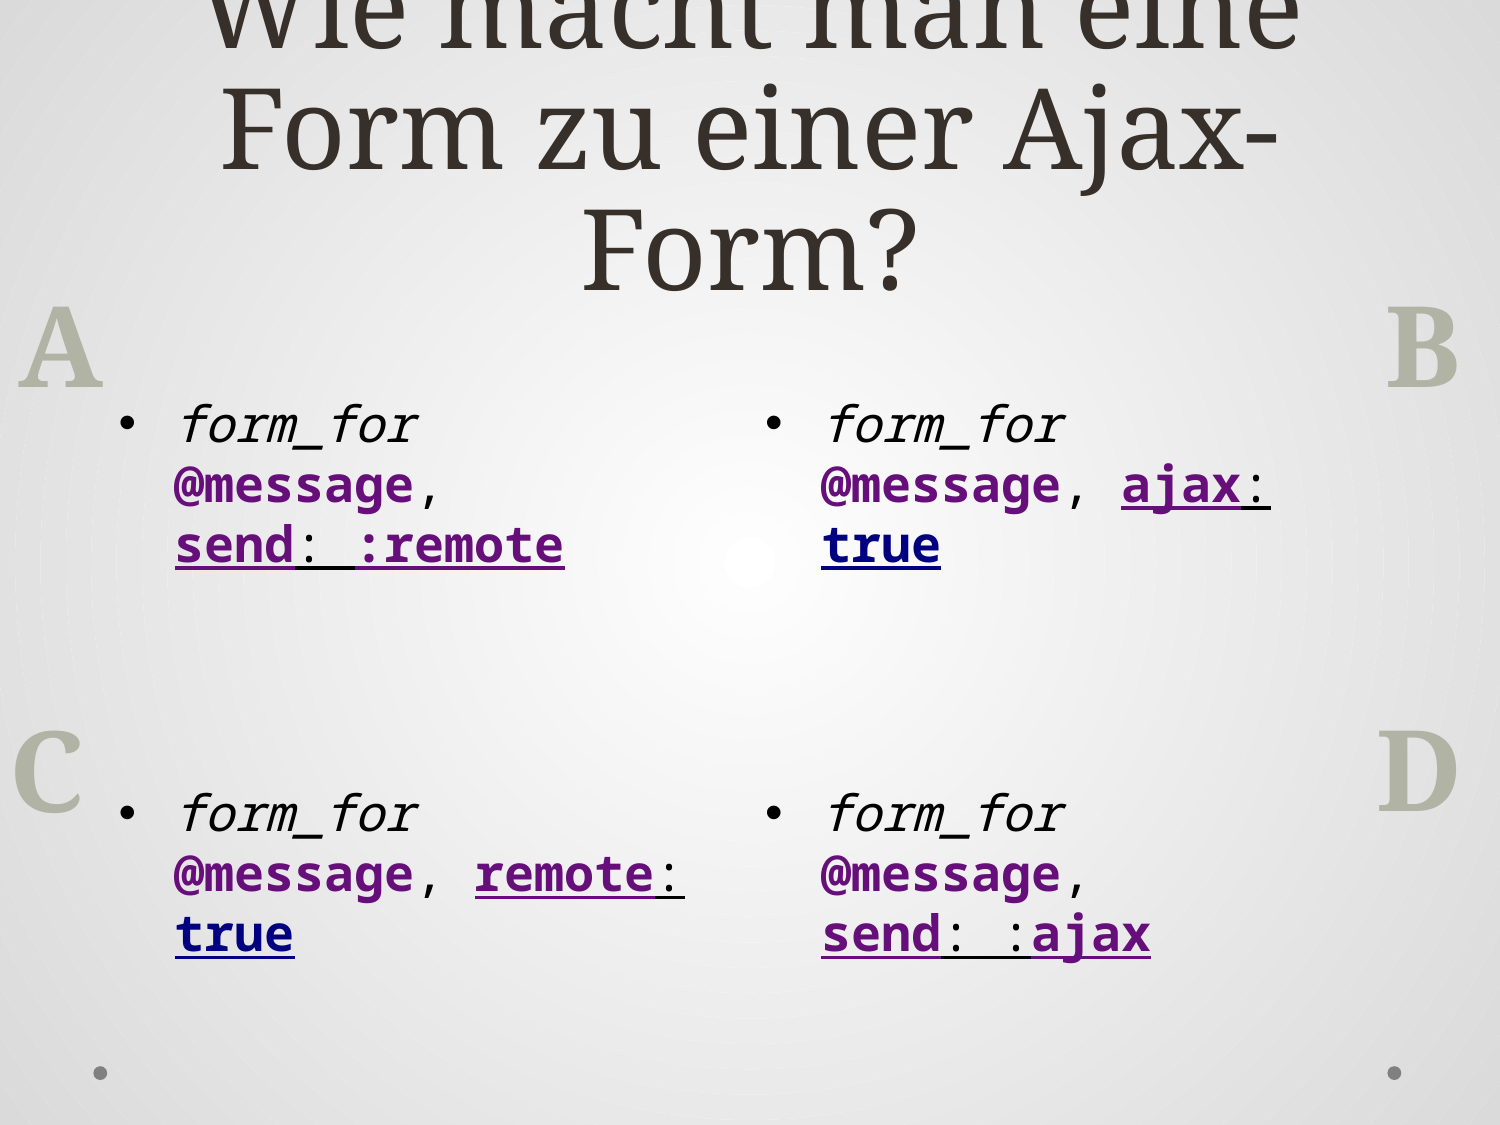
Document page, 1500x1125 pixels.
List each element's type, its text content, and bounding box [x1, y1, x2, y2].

list form_for @message, ajax: true [750, 302, 1370, 662]
list form_for @message, send: :ajax [750, 692, 1370, 1052]
title Wie macht man eine Form zu einer Ajax-Form? [75, 0, 1425, 263]
list form_for @message, remote: true [103, 692, 723, 1052]
list form_for @message, send: :remote [103, 302, 723, 662]
